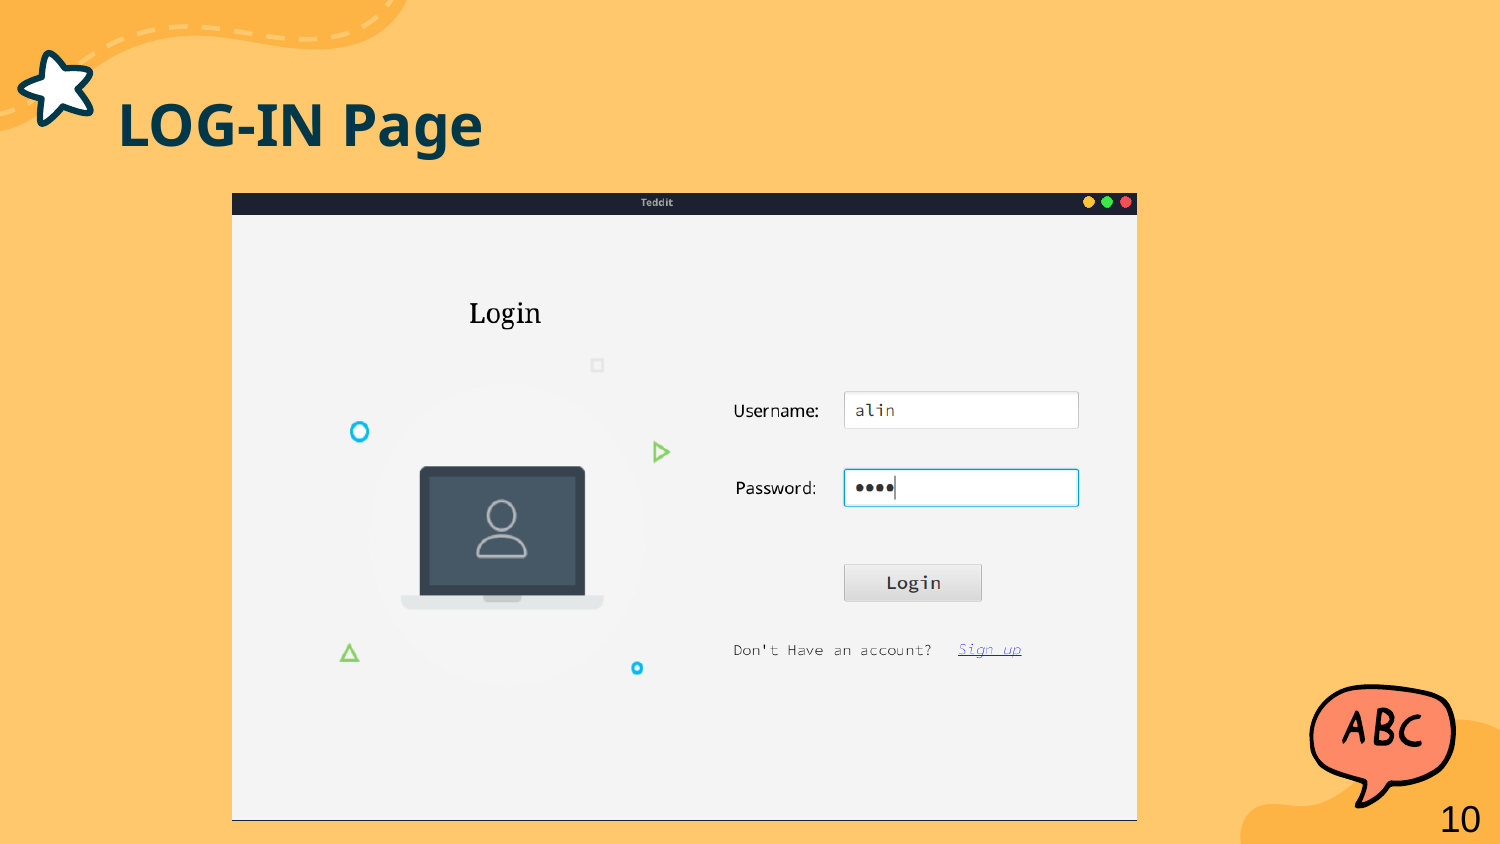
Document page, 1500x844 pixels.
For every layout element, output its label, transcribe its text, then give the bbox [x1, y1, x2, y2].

picture [232, 193, 1137, 821]
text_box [1308, 684, 1457, 809]
title 01 [37, 99, 41, 116]
text_box 10 [1424, 787, 1500, 844]
text_box [20, 52, 91, 124]
title LOG-IN Page [116, 72, 1383, 167]
title 01 [18, 51, 93, 98]
